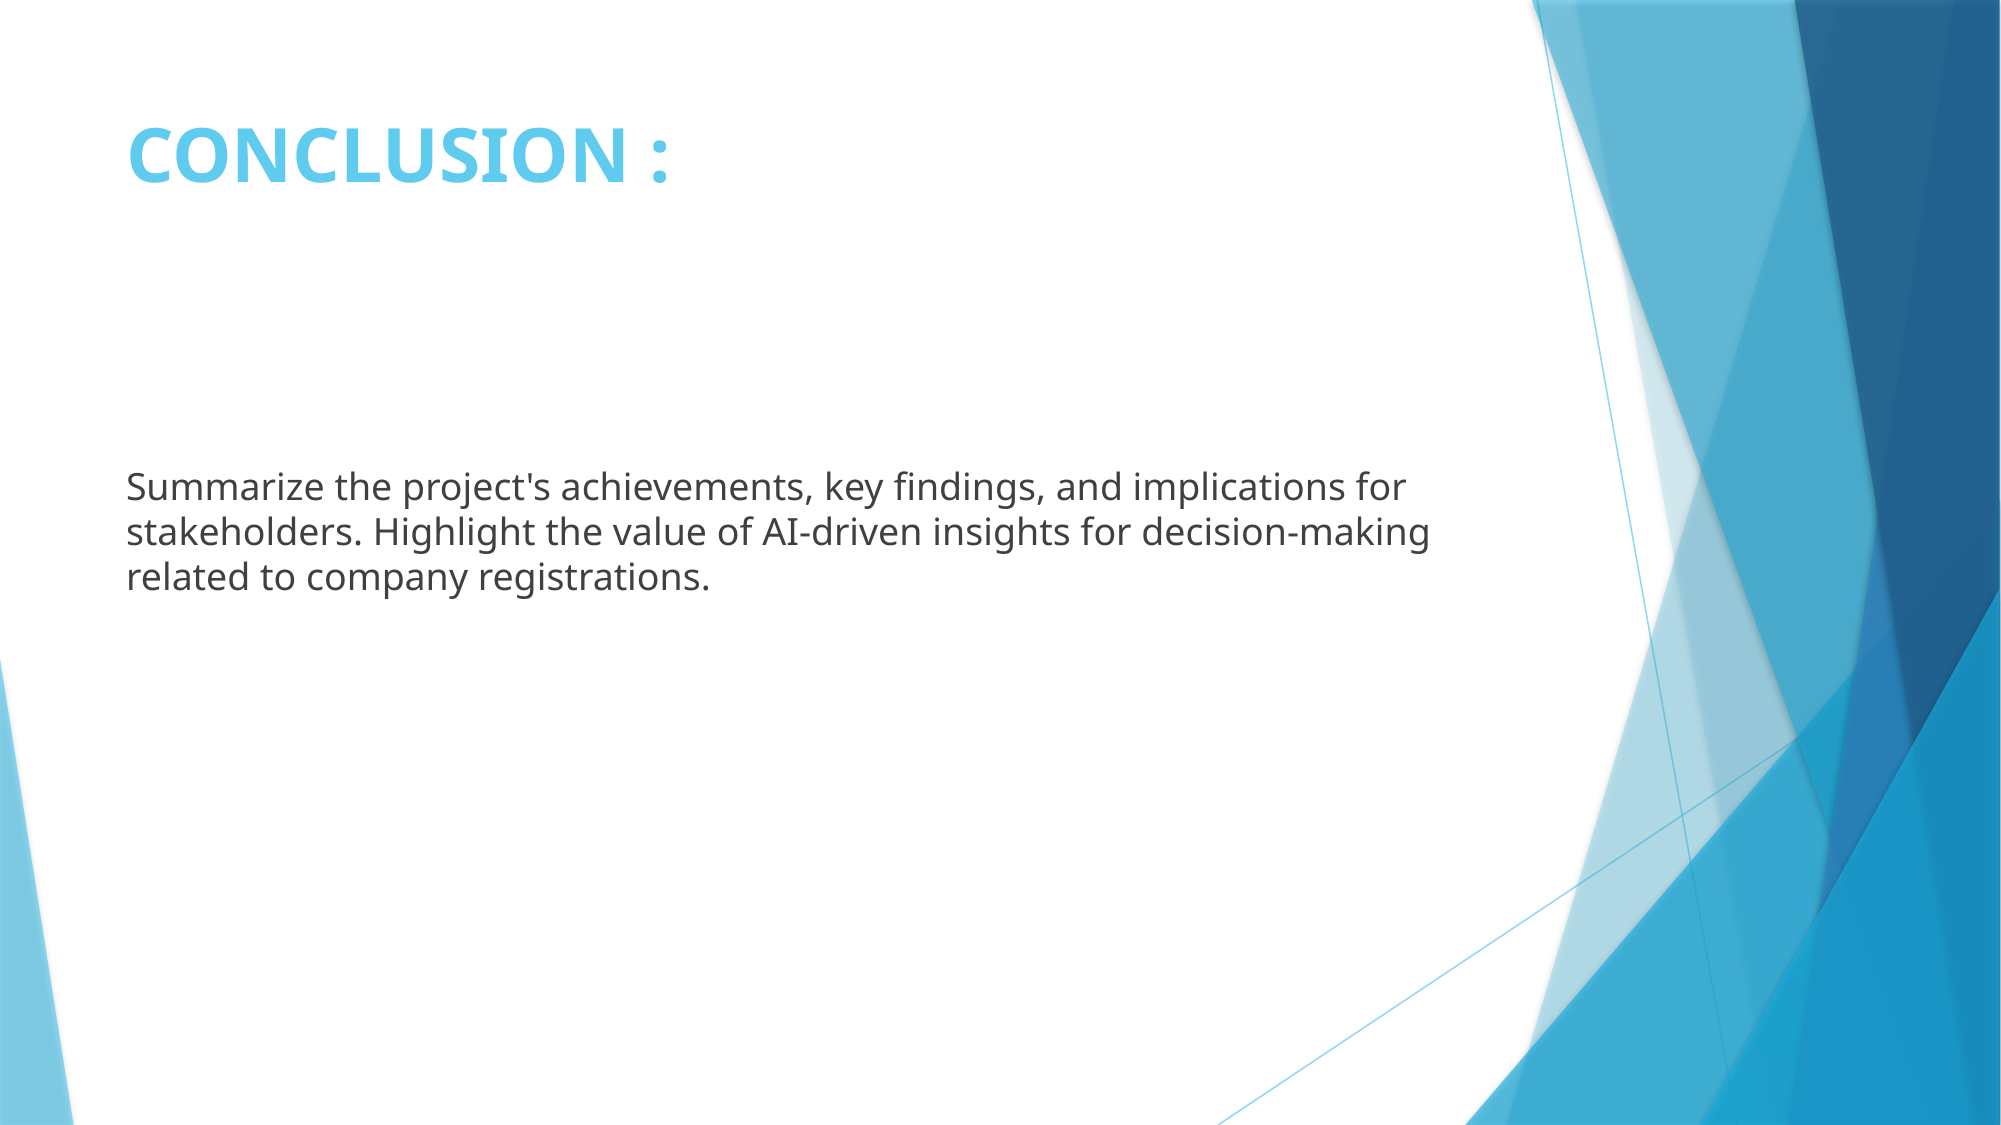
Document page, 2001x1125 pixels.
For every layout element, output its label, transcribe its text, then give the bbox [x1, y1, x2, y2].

title CONCLUSION : [111, 99, 1522, 317]
list Summarize the project's achievements, key findings, and implications for stakeholders. Highlight the value of AI-driven insights for decision-making related to company registrations. [111, 455, 1522, 611]
